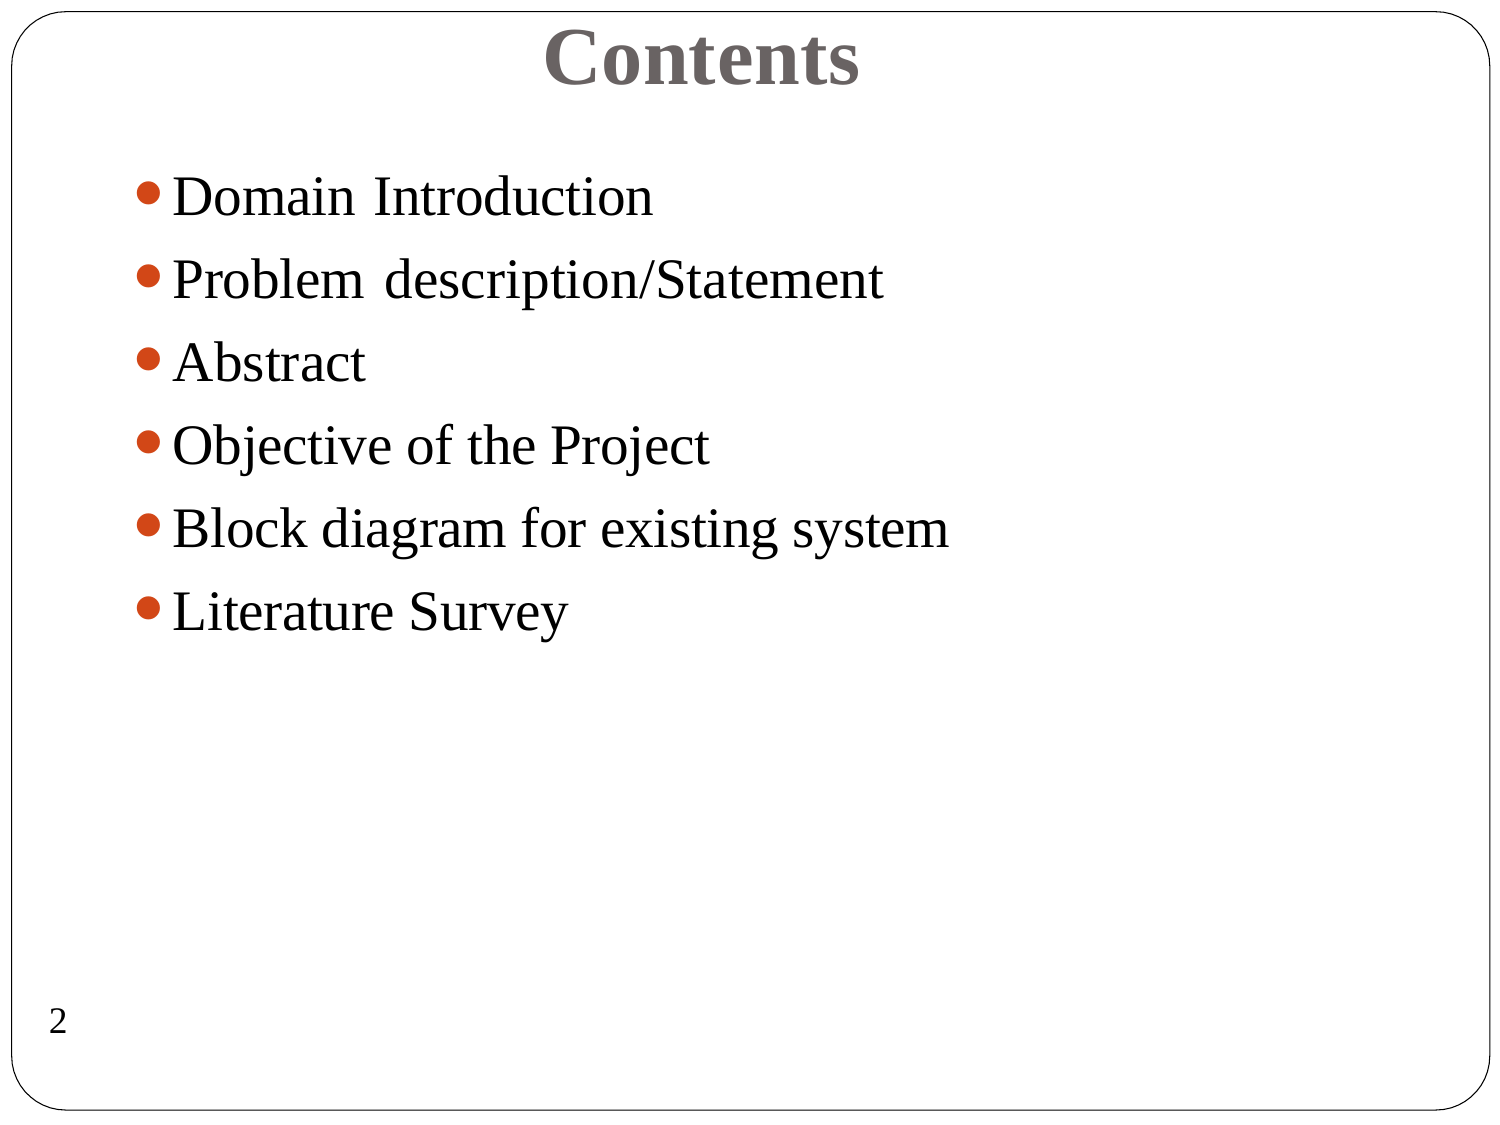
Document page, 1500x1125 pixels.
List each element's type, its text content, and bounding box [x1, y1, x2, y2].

text_box Domain Introduction Problem description/Statement Abstract Objective of the Project Block diagram for existing system Literature Survey [125, 142, 1425, 725]
title Contents [163, 0, 1238, 142]
slide_number 2 [35, 1011, 66, 1042]
